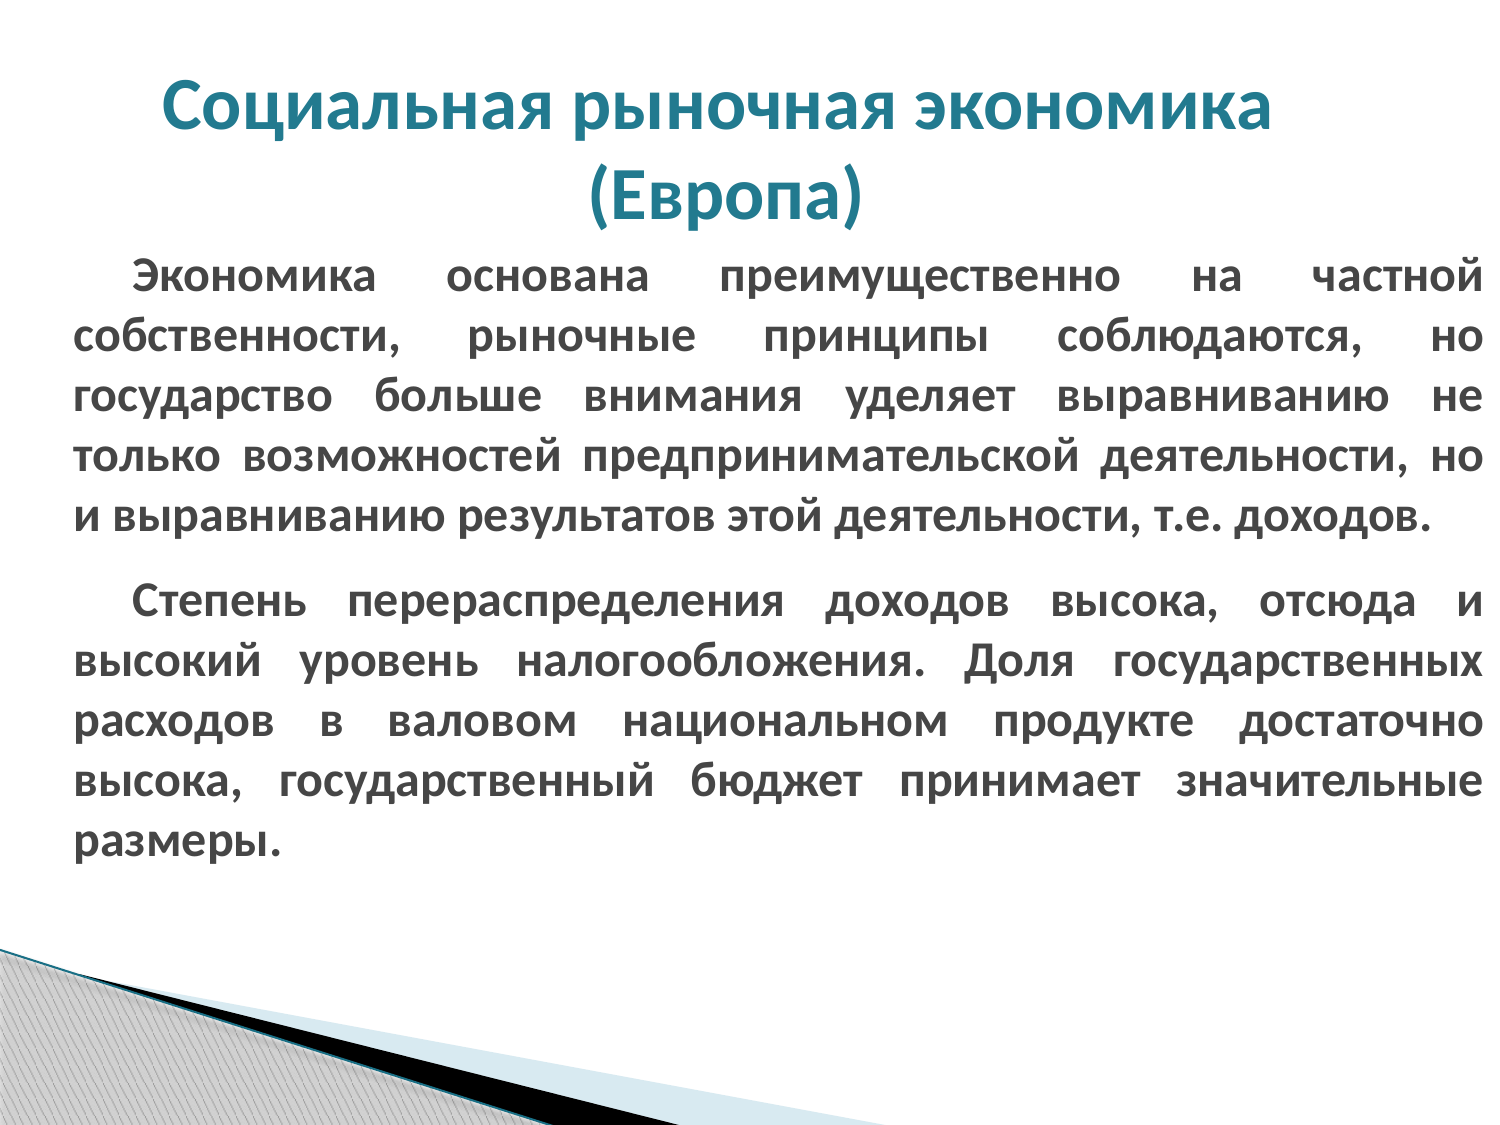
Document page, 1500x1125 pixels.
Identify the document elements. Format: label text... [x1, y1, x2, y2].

text_box [64, 479, 1424, 535]
text_box Социальная рыночная экономика (Европа) [0, 46, 1453, 242]
text_box Экономика основана преимущественно на частной собственности, рыночные принципы соблюдаются, но государство больше внимания уделяет выравниванию не только возможностей предпринимательской деятельности, но и выравниванию результатов этой деятельности, т.е. доходов. Степень перераспределения доходов высока, отсюда и высокий уровень налогообложения. Доля государственных расходов в валовом национальном продукте достаточно высока, государственный бюджет принимает значительные размеры. [58, 234, 1500, 945]
